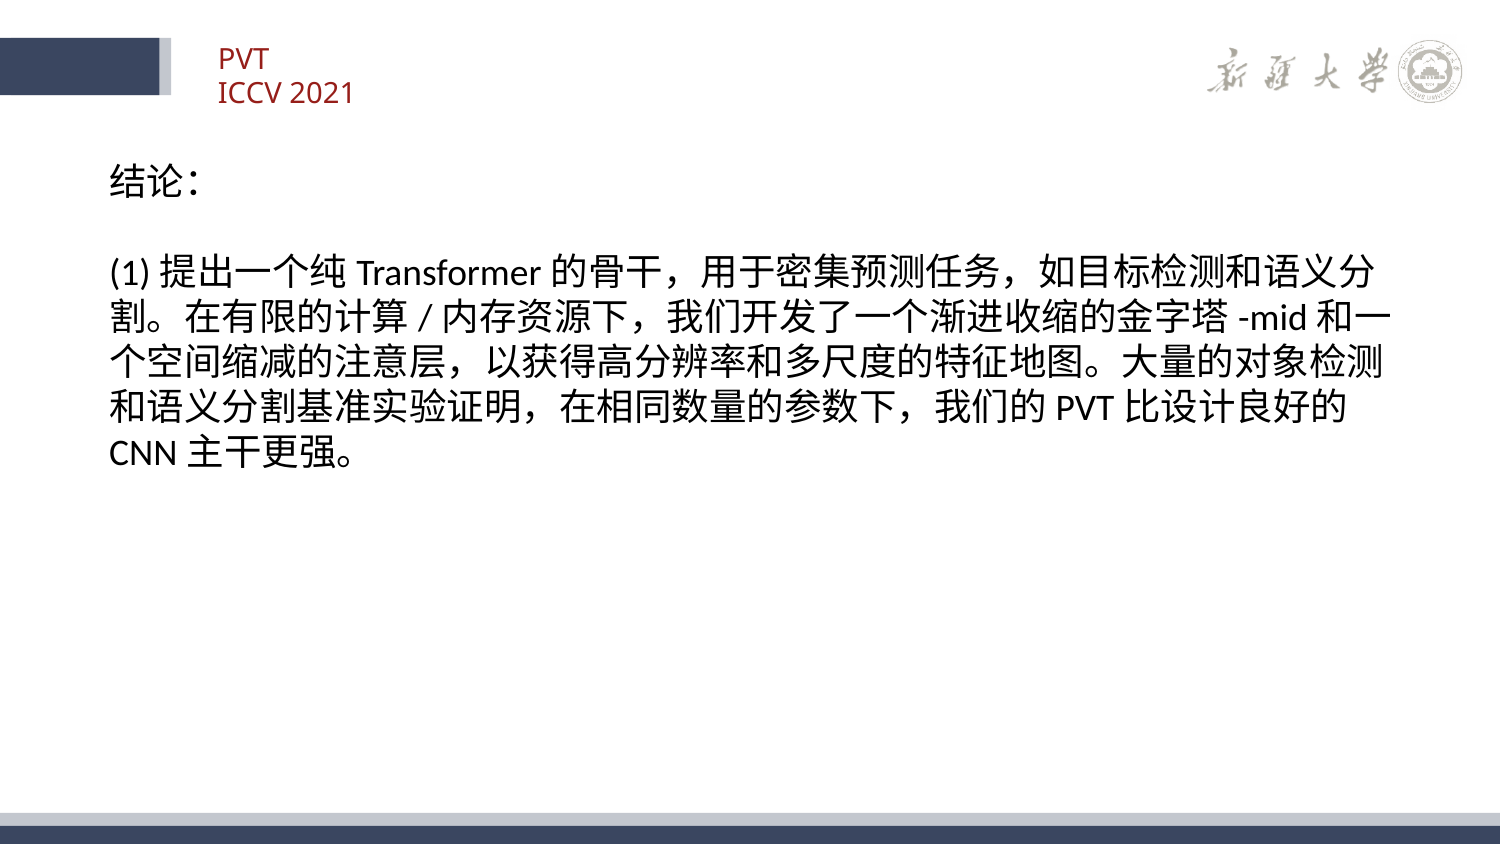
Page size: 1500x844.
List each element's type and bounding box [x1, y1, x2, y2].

text_box [0, 34, 1500, 844]
